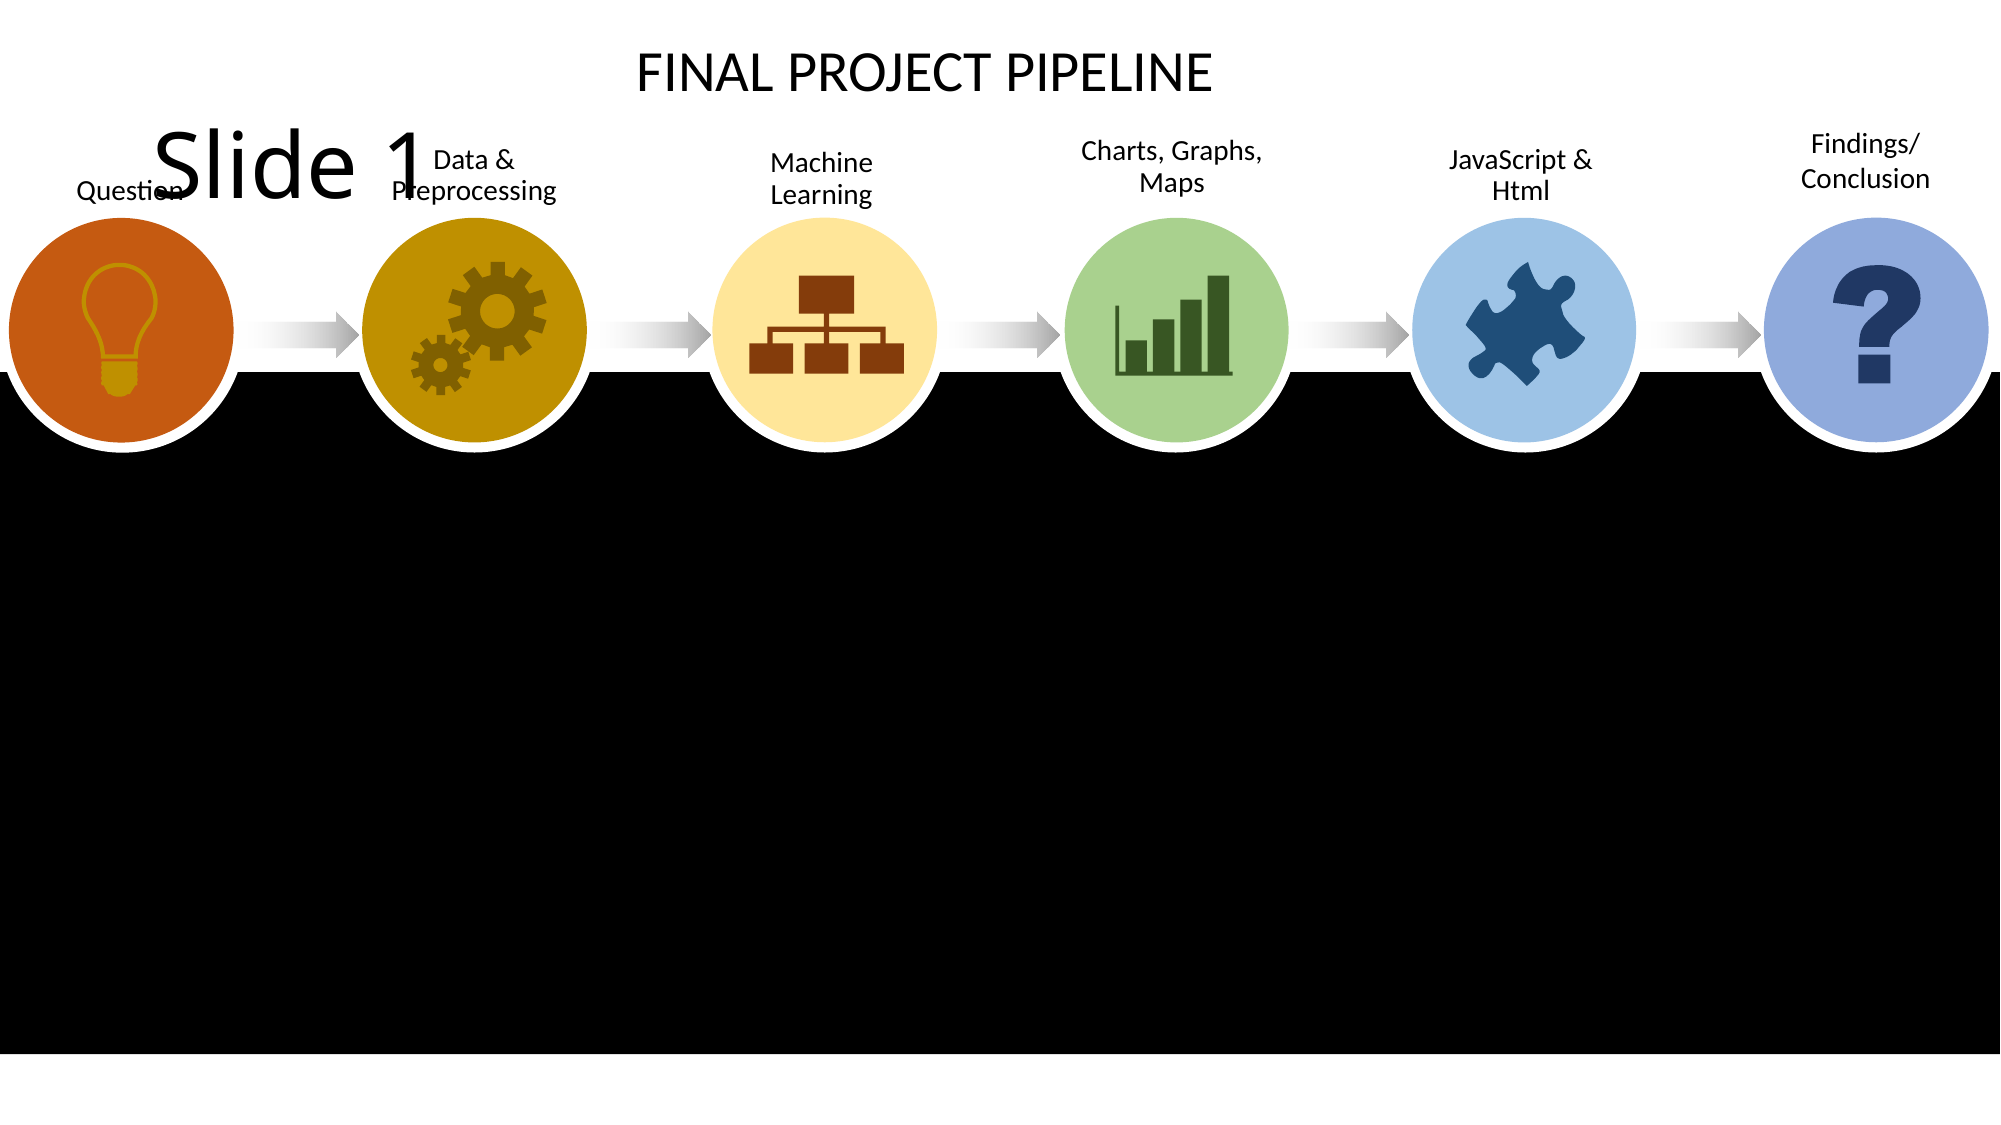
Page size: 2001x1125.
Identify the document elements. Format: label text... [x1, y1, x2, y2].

title Slide 1 [137, 59, 1863, 278]
list Question [18, 136, 137, 215]
text_box [410, 261, 547, 396]
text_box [81, 262, 158, 397]
text_box [1465, 261, 1585, 386]
text_box [749, 275, 904, 374]
text_box [1858, 354, 1891, 384]
text_box FINAL PROJECT PIPELINE [518, 26, 1332, 111]
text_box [1115, 275, 1233, 376]
text_box [1833, 265, 1921, 347]
list Findings/ Conclusion [1863, 123, 1982, 203]
